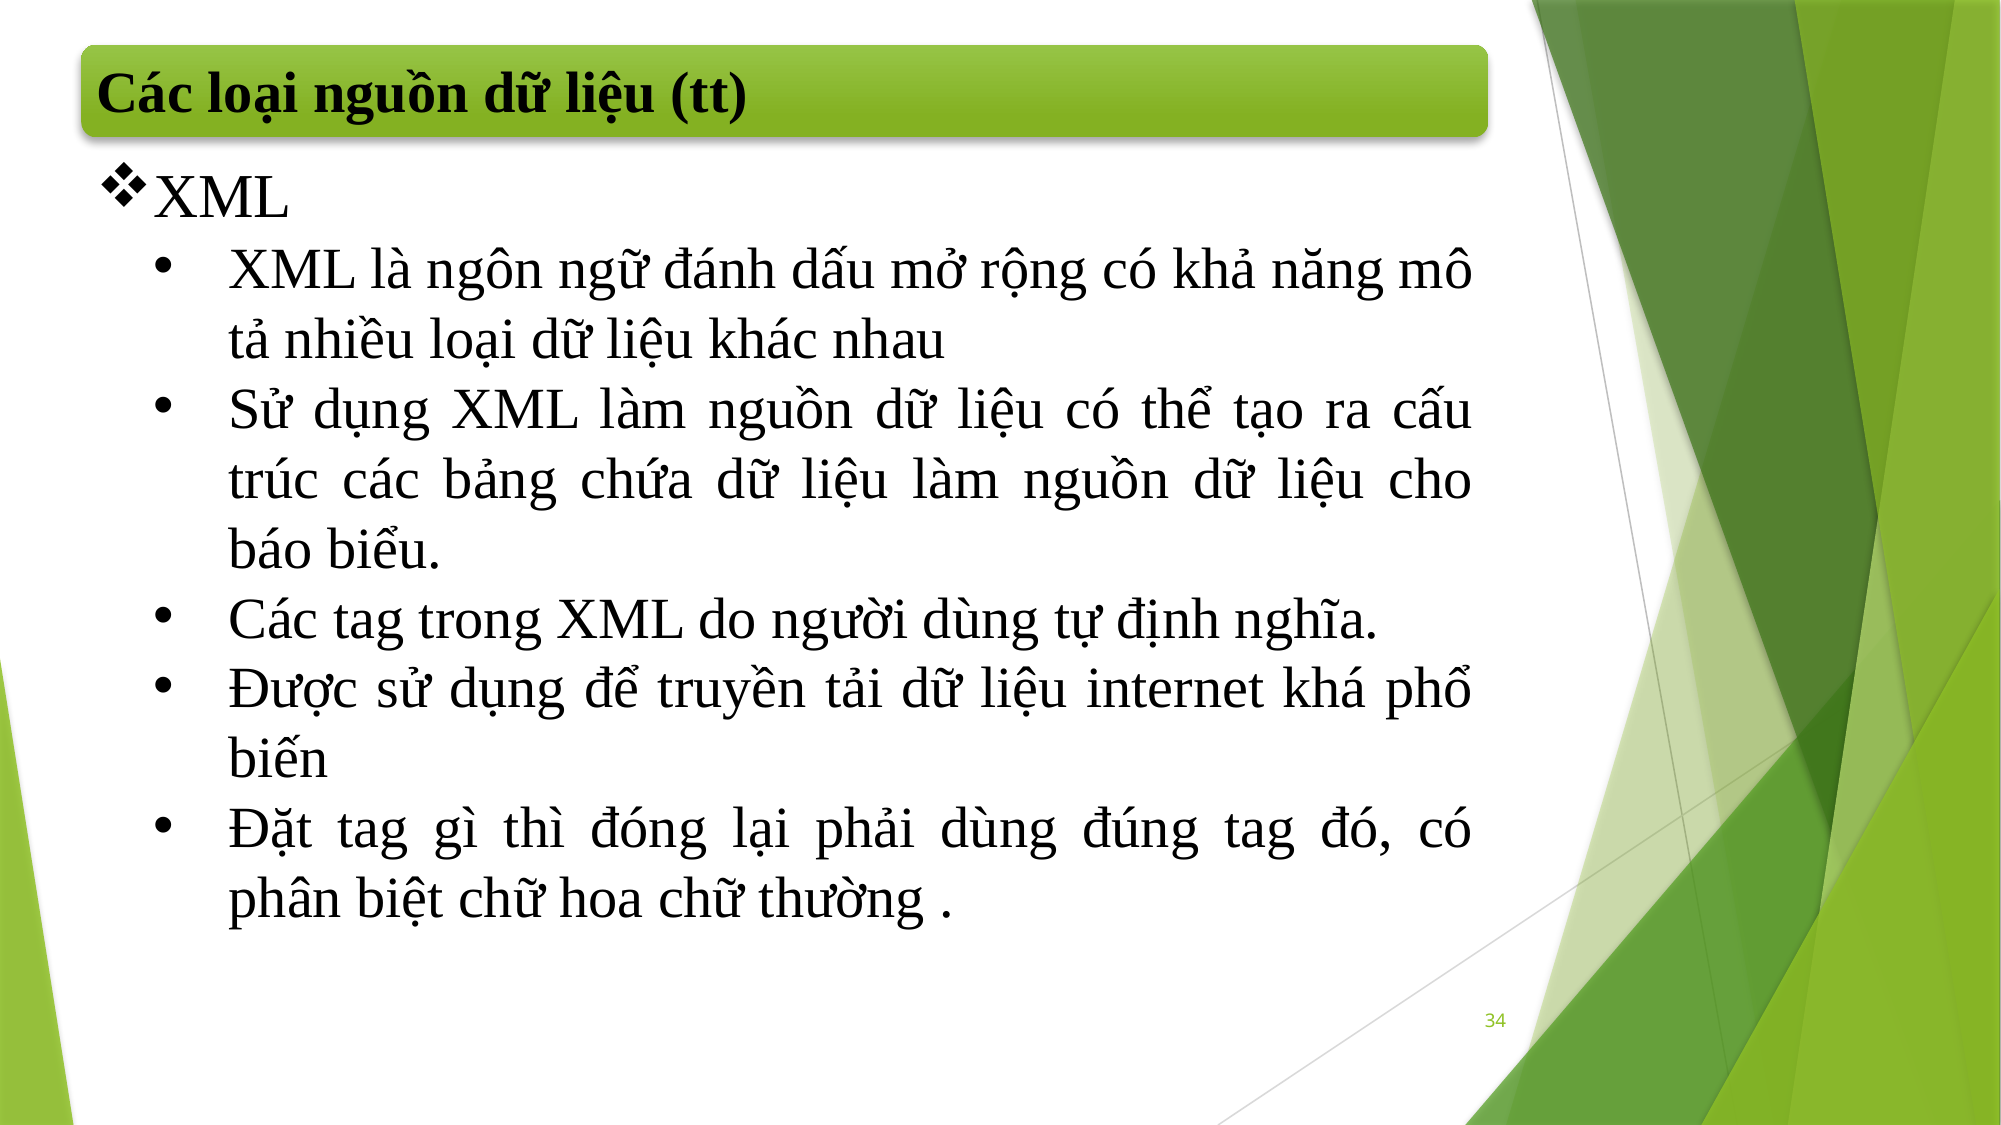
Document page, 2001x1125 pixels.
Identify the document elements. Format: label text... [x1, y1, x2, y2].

text_box XML XML là ngôn ngữ đánh dấu mở rộng có khả năng mô tả nhiều loại dữ liệu khác nhau Sử dụng XML làm nguồn dữ liệu có thể tạo ra cấu trúc các bảng chứa dữ liệu làm nguồn dữ liệu cho báo biểu. Các tag trong XML do người dùng tự định nghĩa. Được sử dụng để truyền tải dữ liệu internet khá phổ biến Đặt tag gì thì đóng lại phải dùng đúng tag đó, có phân biệt chữ hoa chữ thường . [81, 147, 1489, 1012]
text_box [84, 44, 1489, 138]
text_box Các loại nguồn dữ liệu (tt) [81, 46, 1190, 131]
slide_number 34 [1409, 991, 1522, 1051]
